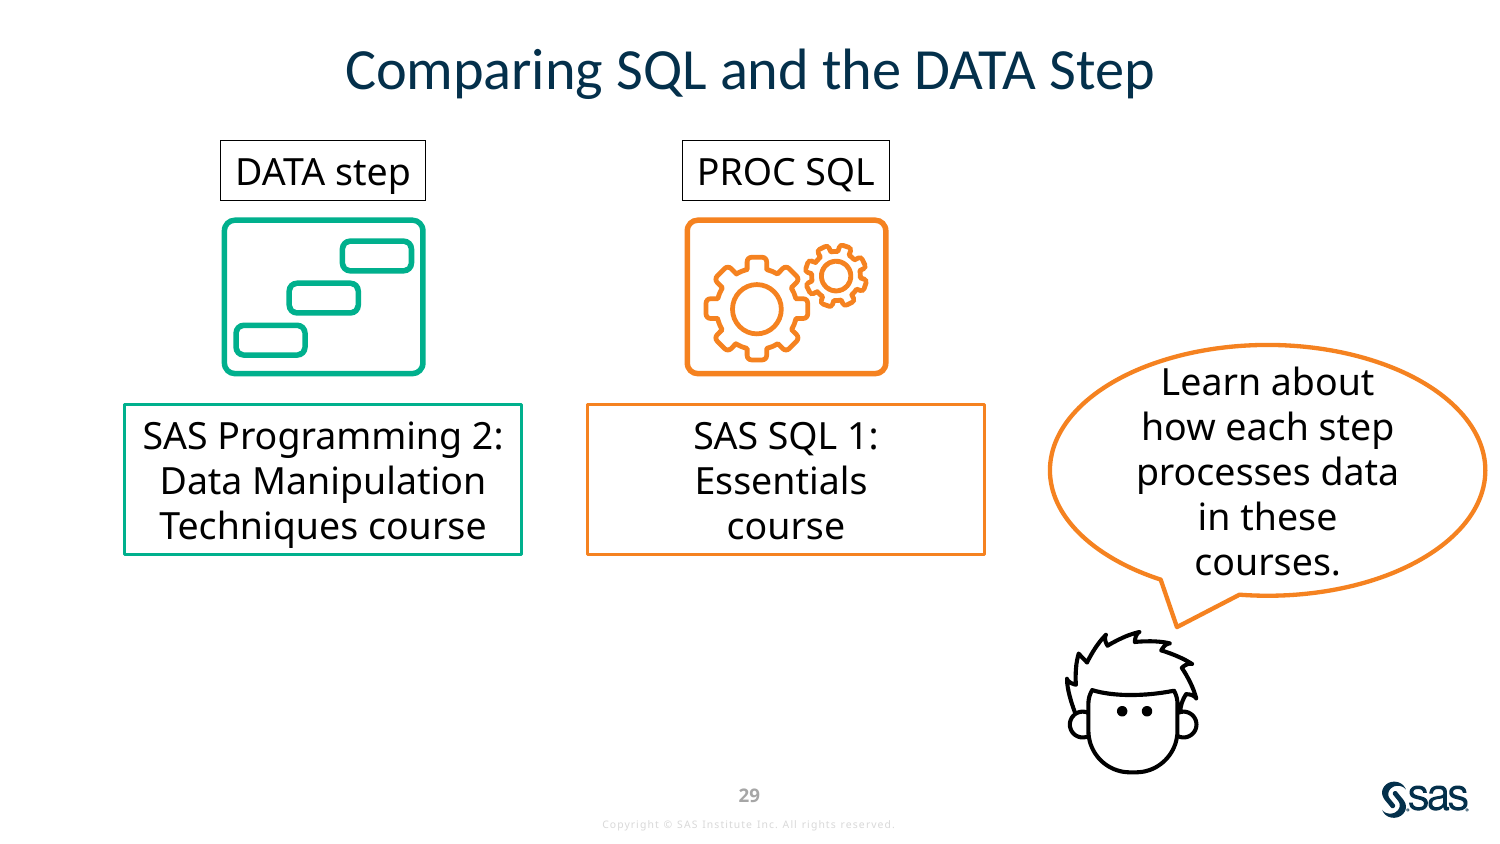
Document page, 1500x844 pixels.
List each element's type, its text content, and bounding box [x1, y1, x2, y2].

text_box [1065, 630, 1199, 775]
text_box SAS SQL 1: Essentials course [587, 404, 985, 555]
text_box PROC SQL [682, 140, 890, 201]
text_box SAS Programming 2: Data Manipulation Techniques course [124, 404, 522, 555]
list [102, 132, 1398, 730]
title Comparing SQL and the DATA Step [102, 31, 1398, 107]
text_box [684, 217, 889, 377]
text_box Learn about how each step processes data in these courses. [1047, 342, 1488, 630]
text_box DATA step [220, 140, 426, 201]
text_box [221, 217, 426, 377]
